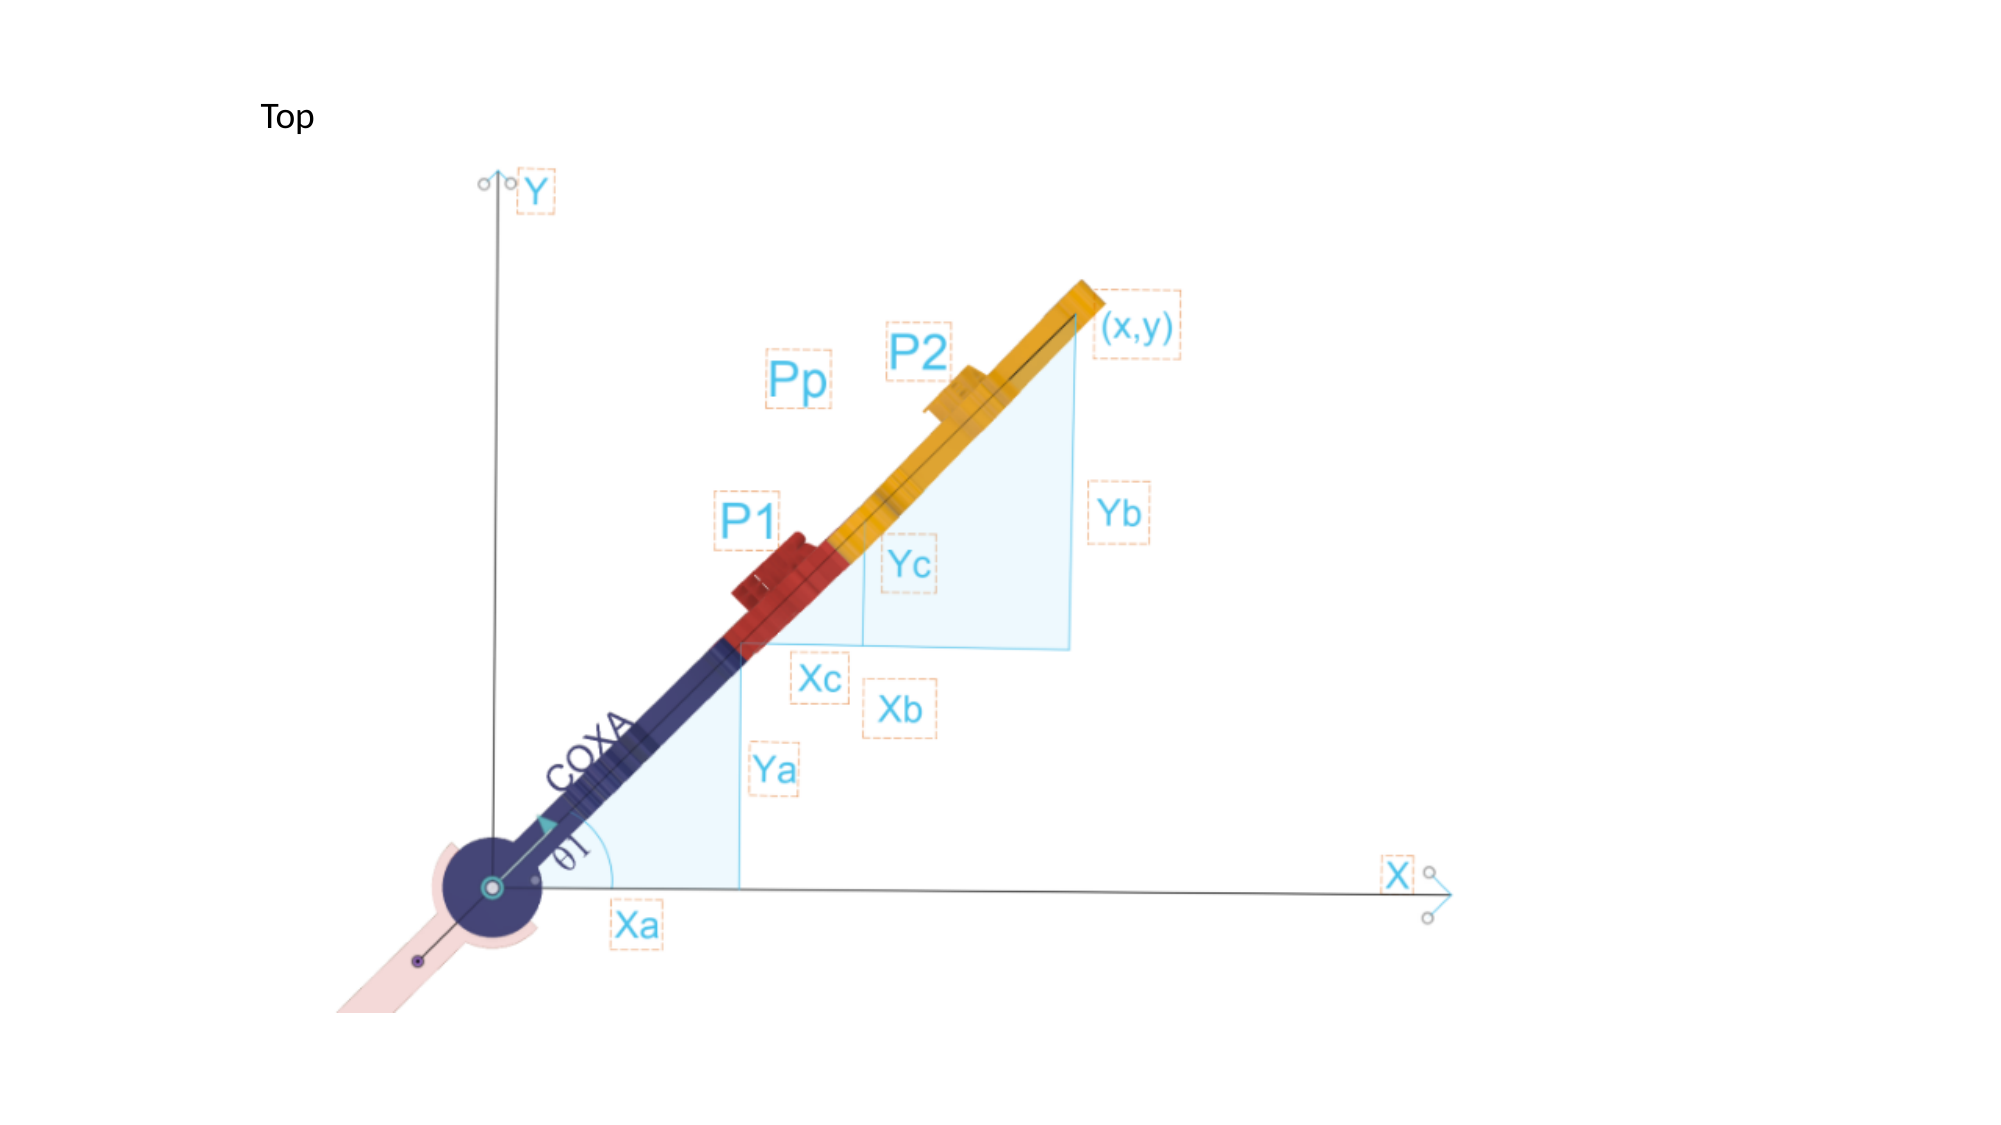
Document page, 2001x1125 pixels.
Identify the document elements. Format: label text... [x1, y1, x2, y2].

picture [315, 156, 1474, 1014]
text_box Top [245, 83, 1875, 144]
